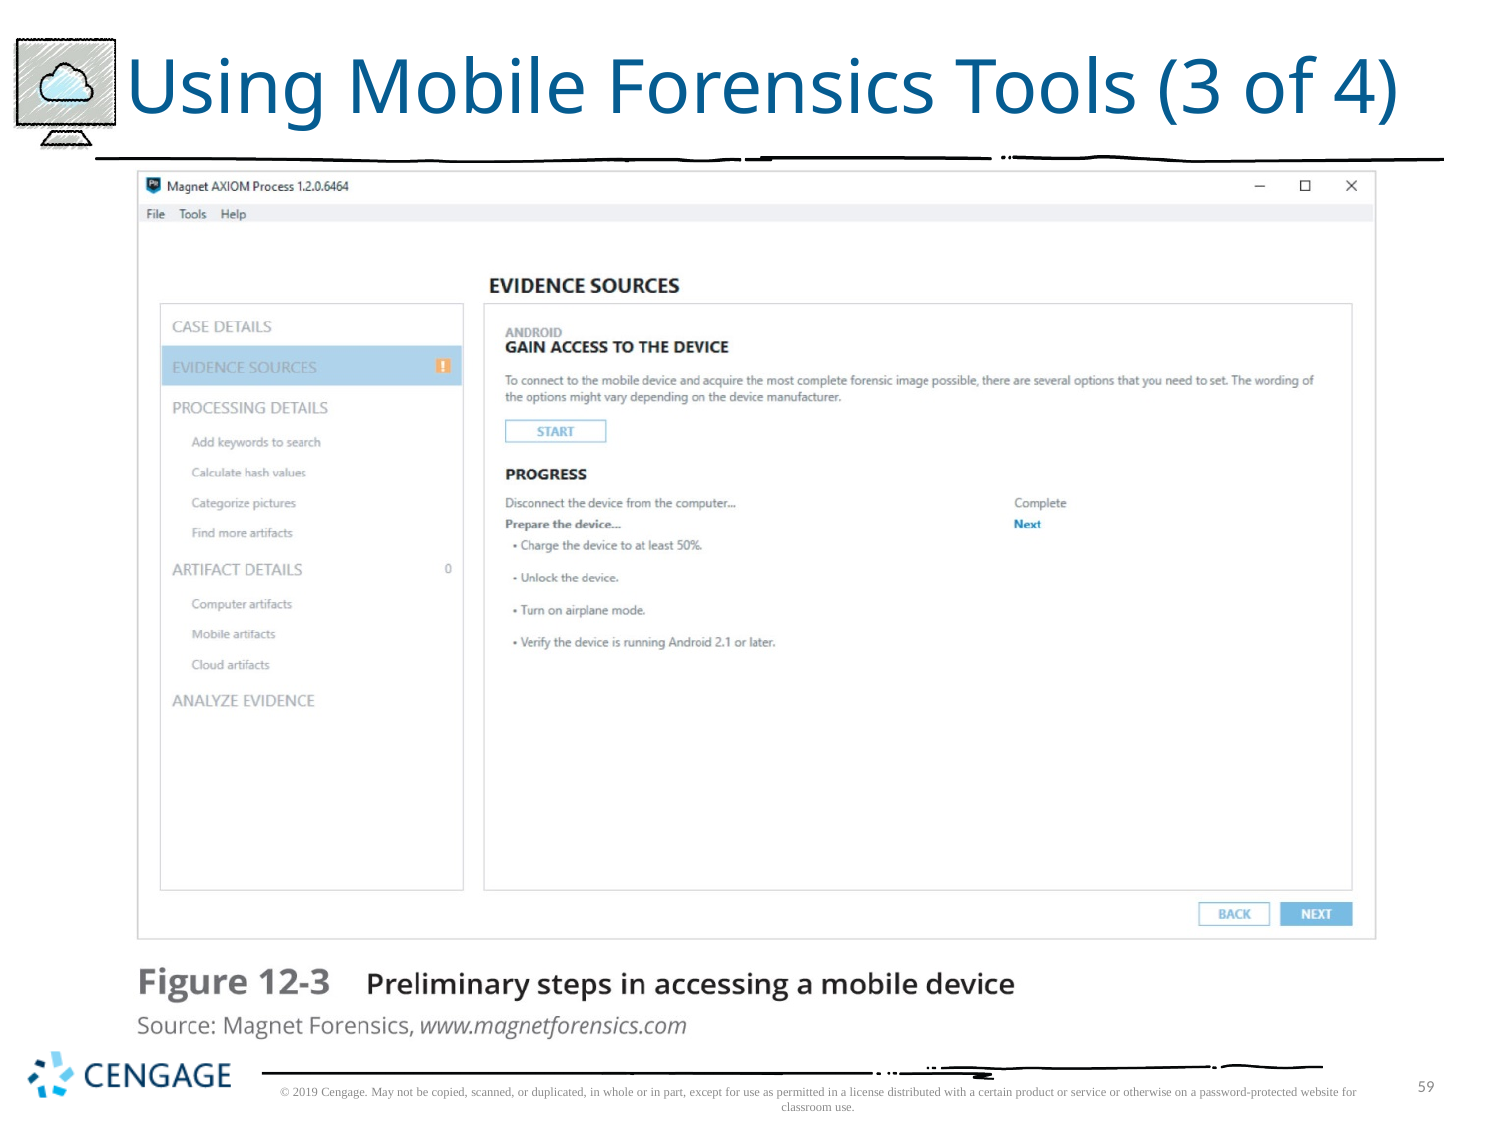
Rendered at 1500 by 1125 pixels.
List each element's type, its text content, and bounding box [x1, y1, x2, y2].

title Using Mobile Forensics Tools (3 of 4) [125, 52, 1442, 130]
picture [261, 1064, 1323, 1079]
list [133, 167, 1379, 1042]
picture [7, 1037, 244, 1111]
picture [95, 155, 1444, 163]
footer © 2019 Cengage. May not be copied, scanned, or duplicated, in whole or in part, except for use as permitted in a license distributed with a certain product or service or otherwise on a password-protected website for classroom use. [261, 1079, 1375, 1120]
picture [12, 36, 117, 151]
